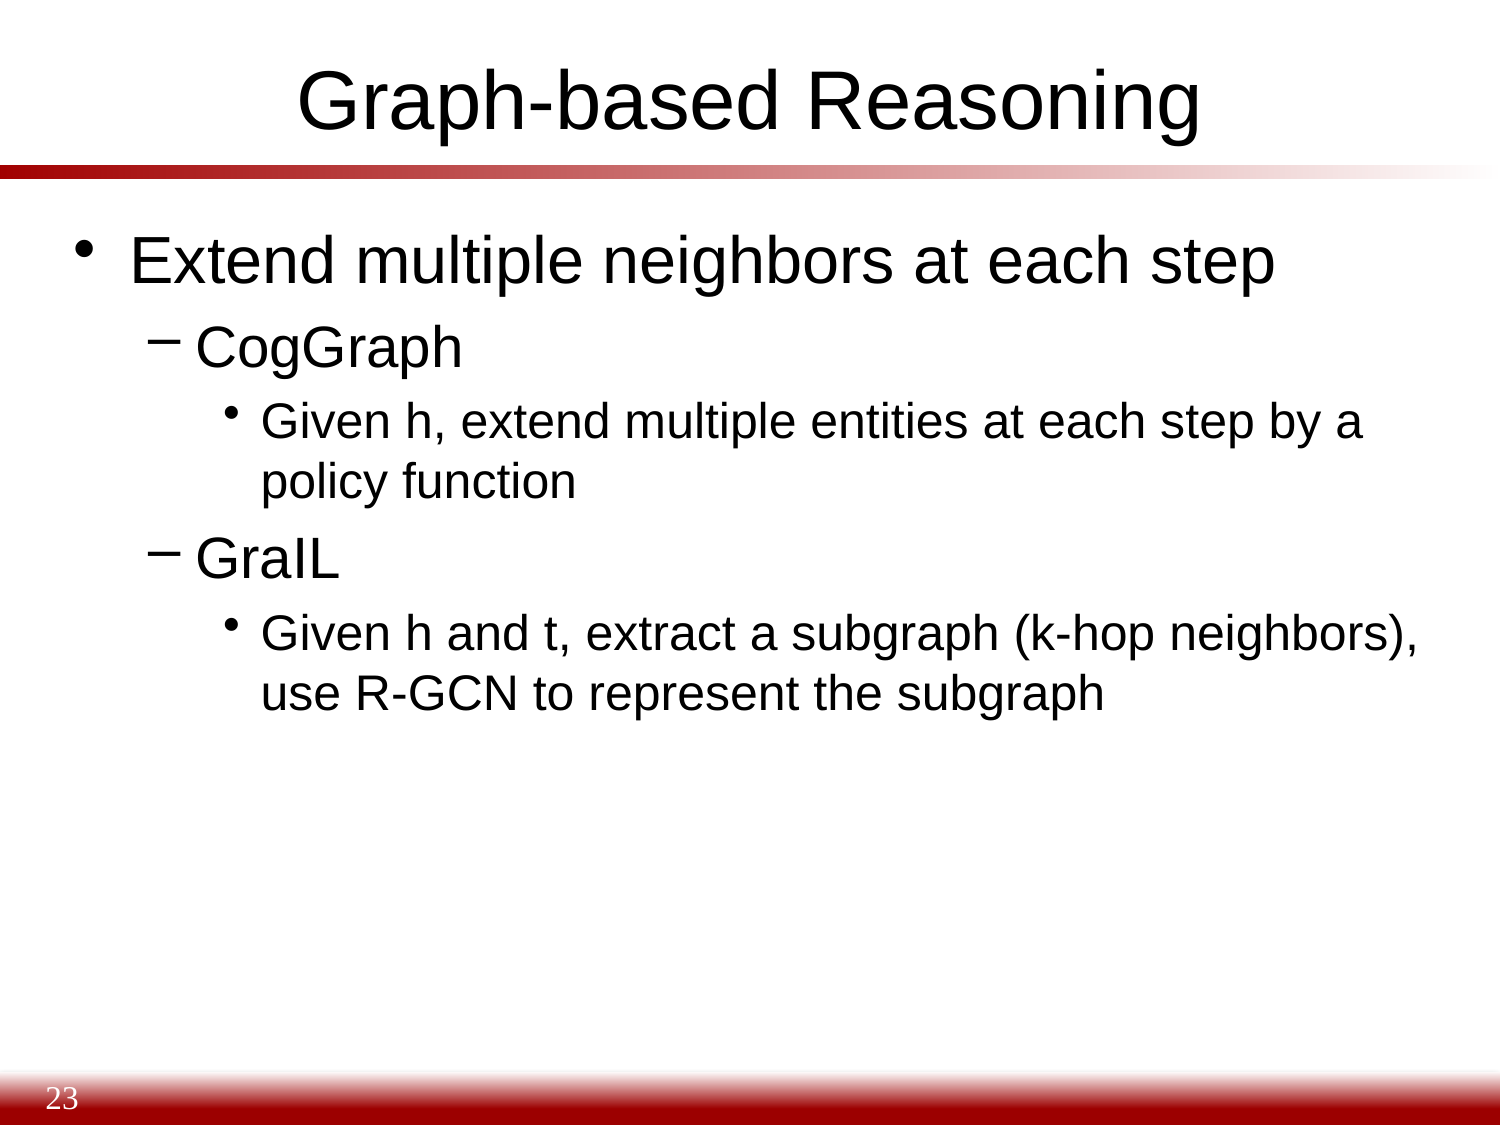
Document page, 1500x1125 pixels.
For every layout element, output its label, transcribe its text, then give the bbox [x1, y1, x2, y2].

title Graph-based Reasoning [40, 30, 1460, 162]
list Extend multiple neighbors at each step CogGraph Given h, extend multiple entities at each step by a policy function GraIL Given h and t, extract a subgraph (k-hop neighbors), use R-GCN to represent the subgraph [57, 209, 1443, 1019]
